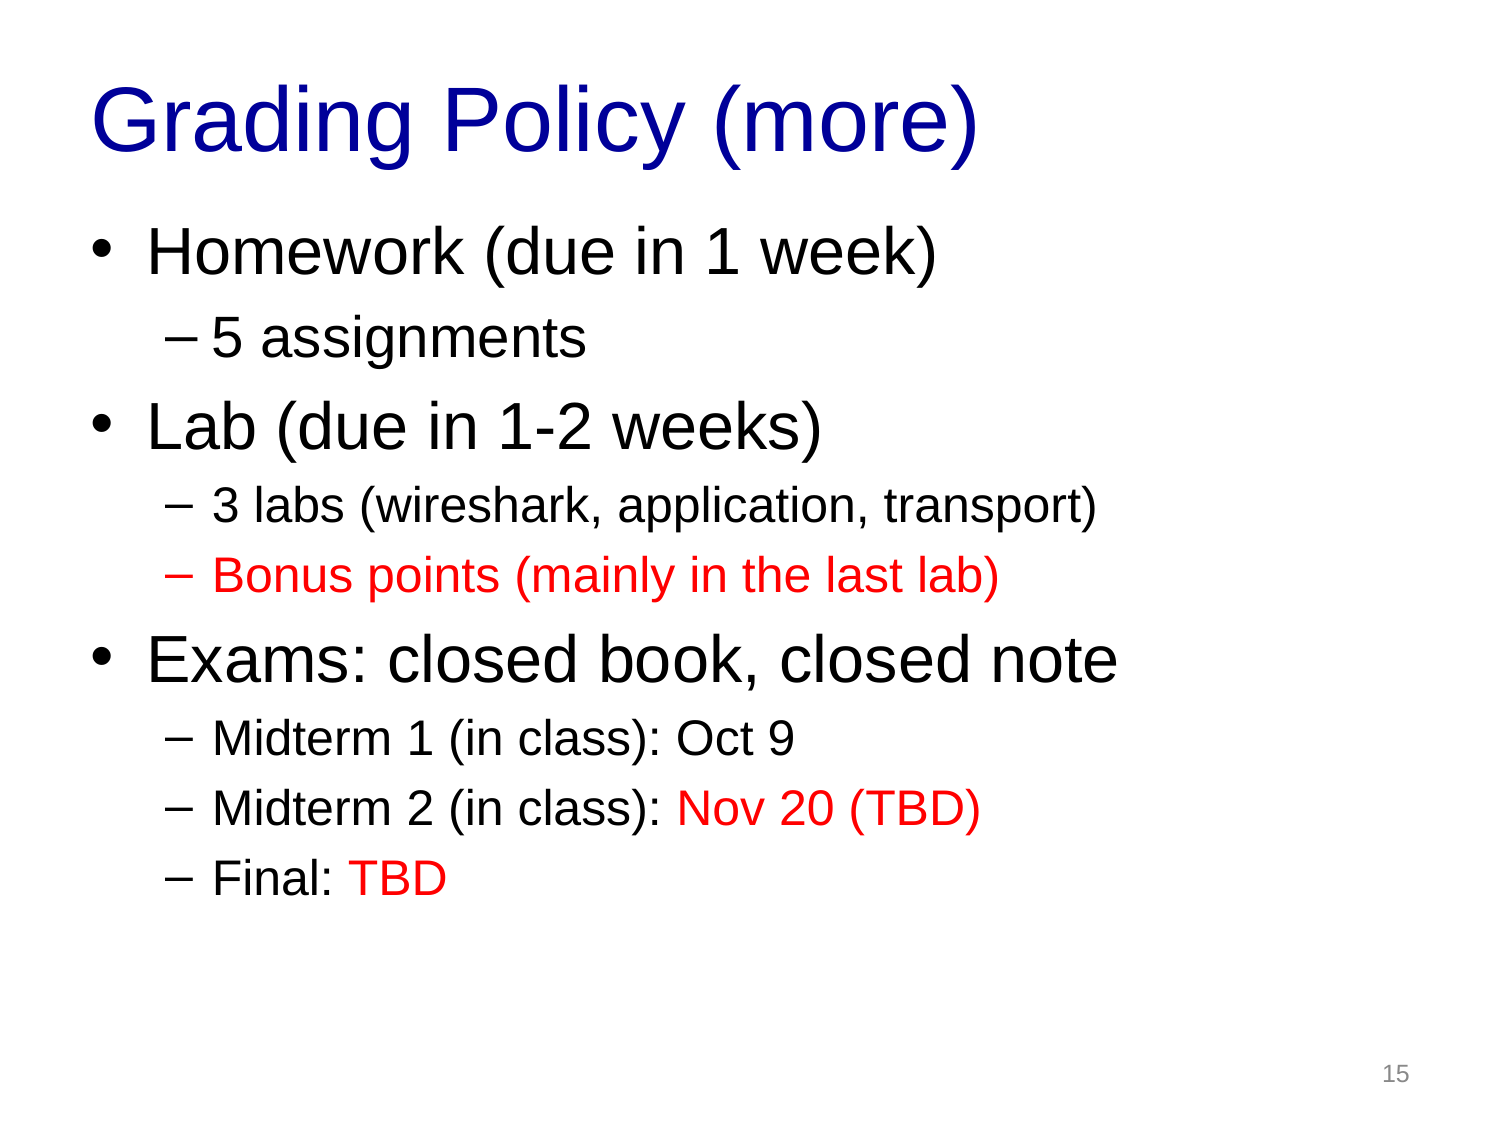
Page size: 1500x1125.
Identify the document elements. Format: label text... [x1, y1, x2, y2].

slide_number 15 [1074, 1042, 1425, 1103]
list Homework (due in 1 week) 5 assignments Lab (due in 1-2 weeks) 3 labs (wireshark, application, transport) Bonus points (mainly in the last lab) Exams: closed book, closed note Midterm 1 (in class): Oct 9 Midterm 2 (in class): Nov 20 (TBD) Final: TBD [75, 200, 1425, 1050]
title Grading Policy (more) [75, 45, 1425, 185]
